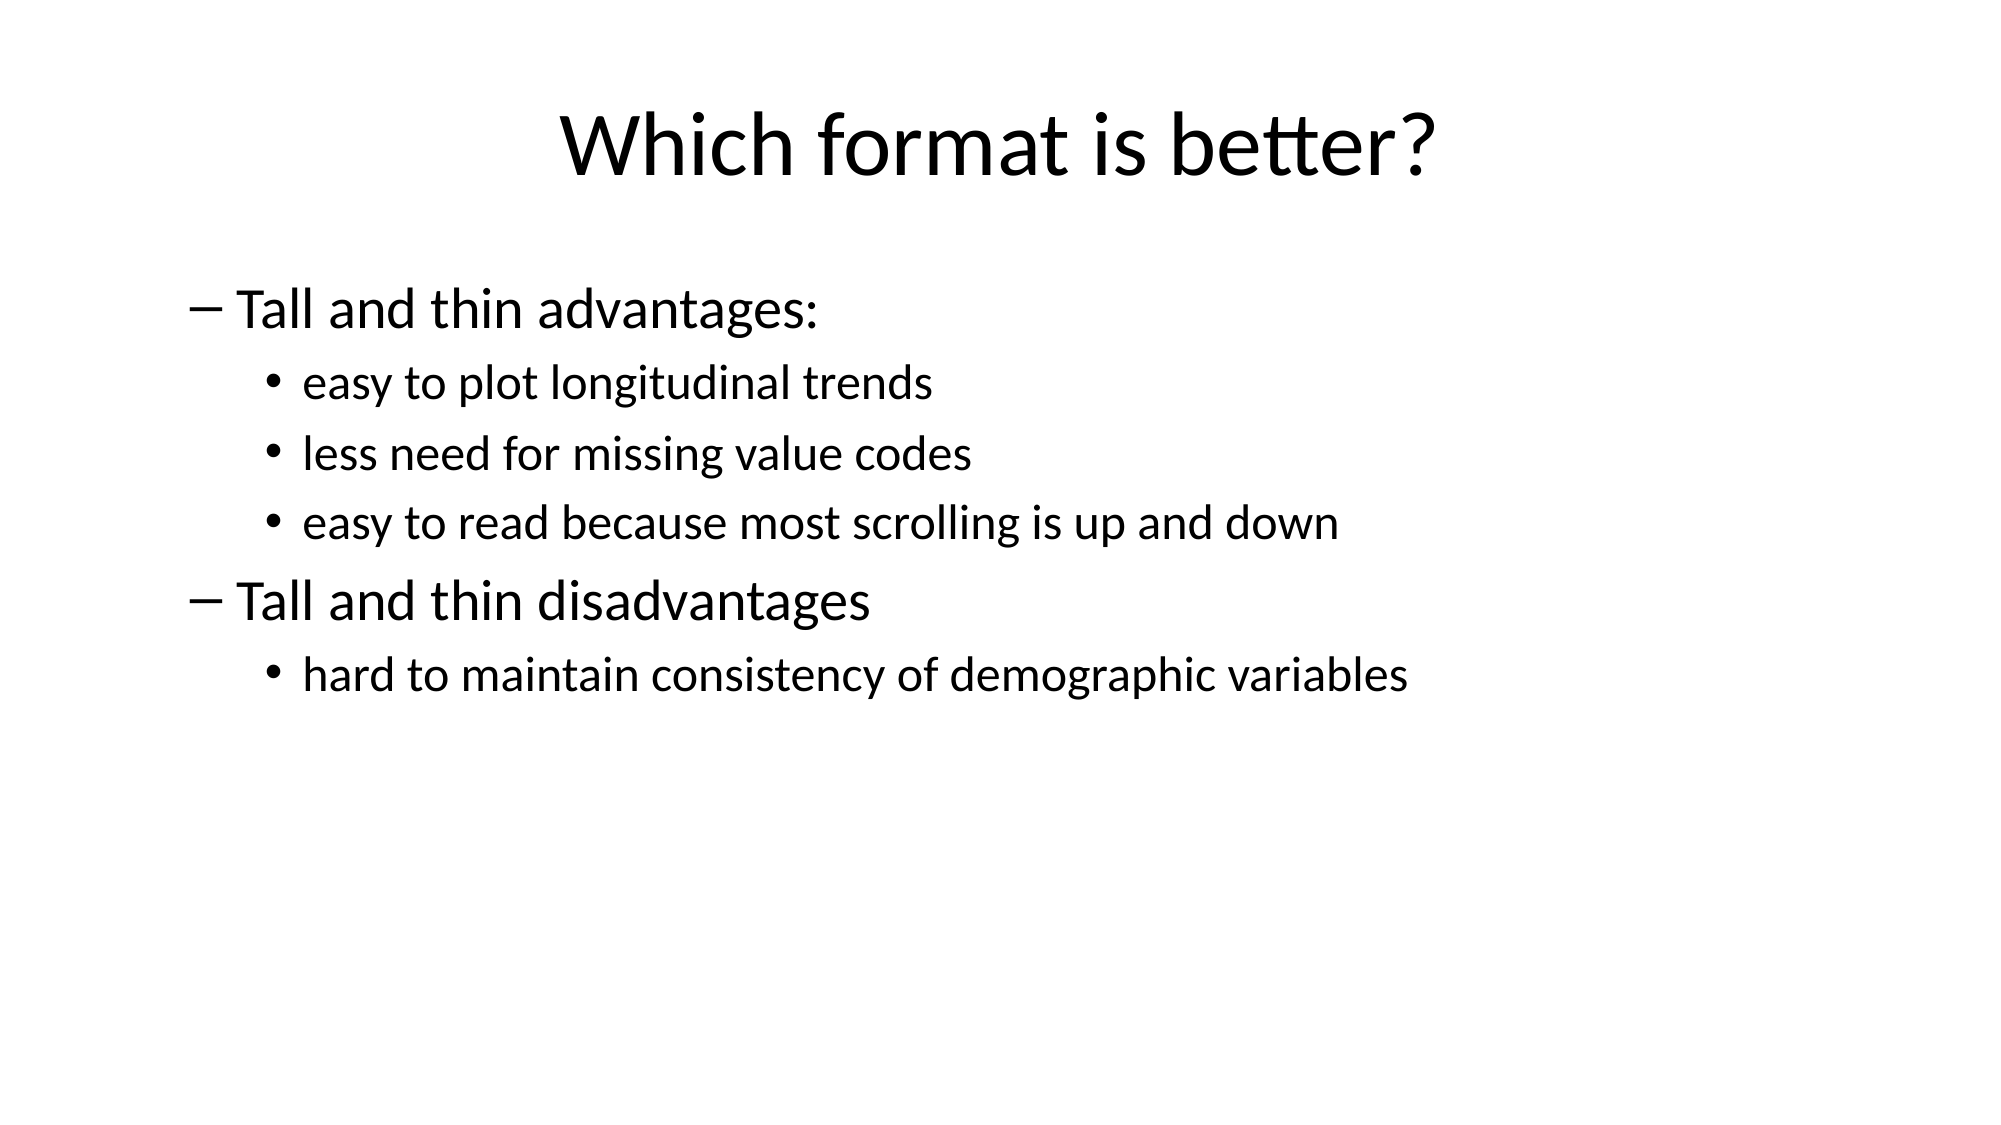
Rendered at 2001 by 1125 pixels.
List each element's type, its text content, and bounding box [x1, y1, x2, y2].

title Which format is better? [99, 45, 1900, 233]
list Tall and thin advantages: easy to plot longitudinal trends less need for missing value codes easy to read because most scrolling is up and down Tall and thin disadvantages hard to maintain consistency of demographic variables [99, 262, 1900, 1005]
